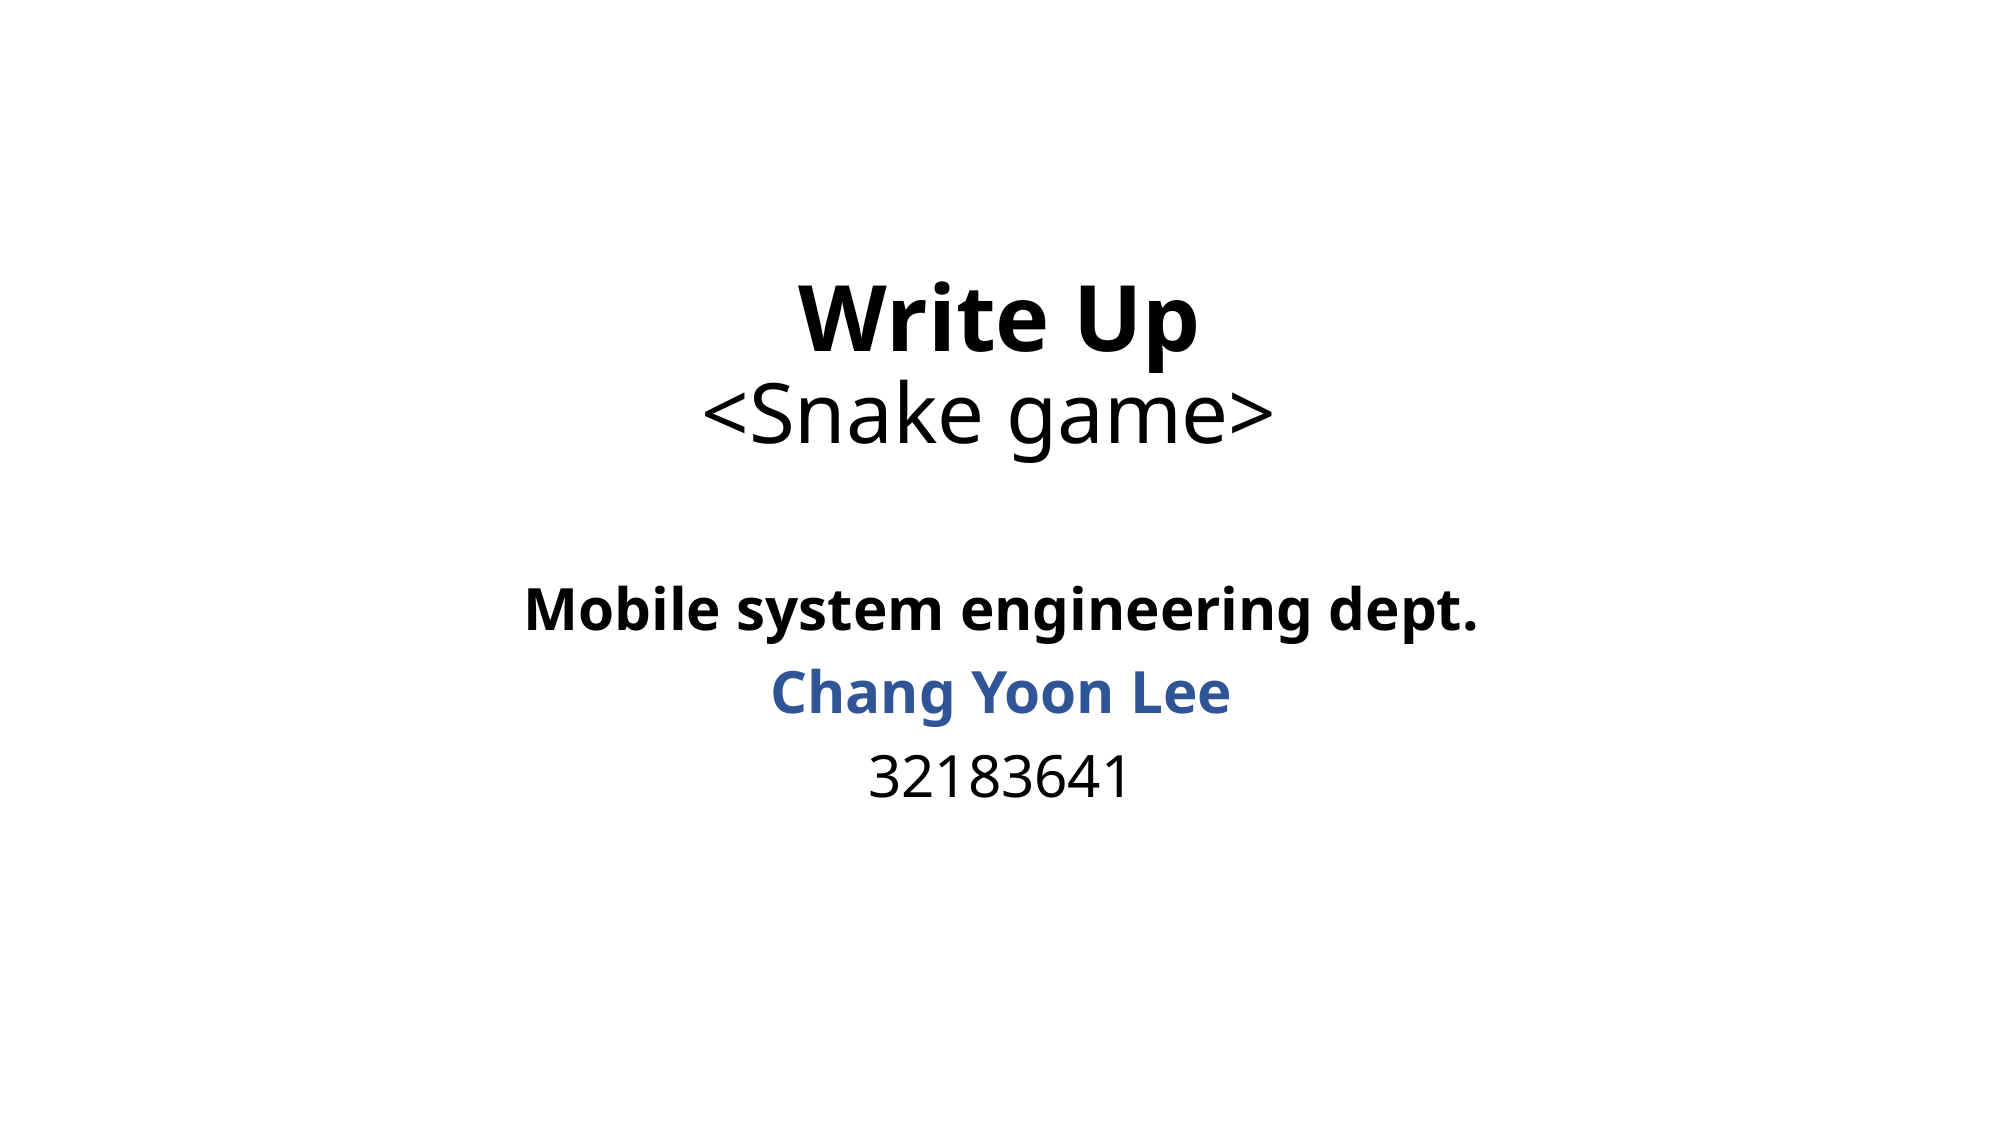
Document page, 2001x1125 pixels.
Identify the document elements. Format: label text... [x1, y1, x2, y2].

title Write Up <Snake game> [137, 170, 1863, 564]
list Mobile system engineering dept. Chang Yoon Lee 32183641 [138, 572, 1864, 856]
